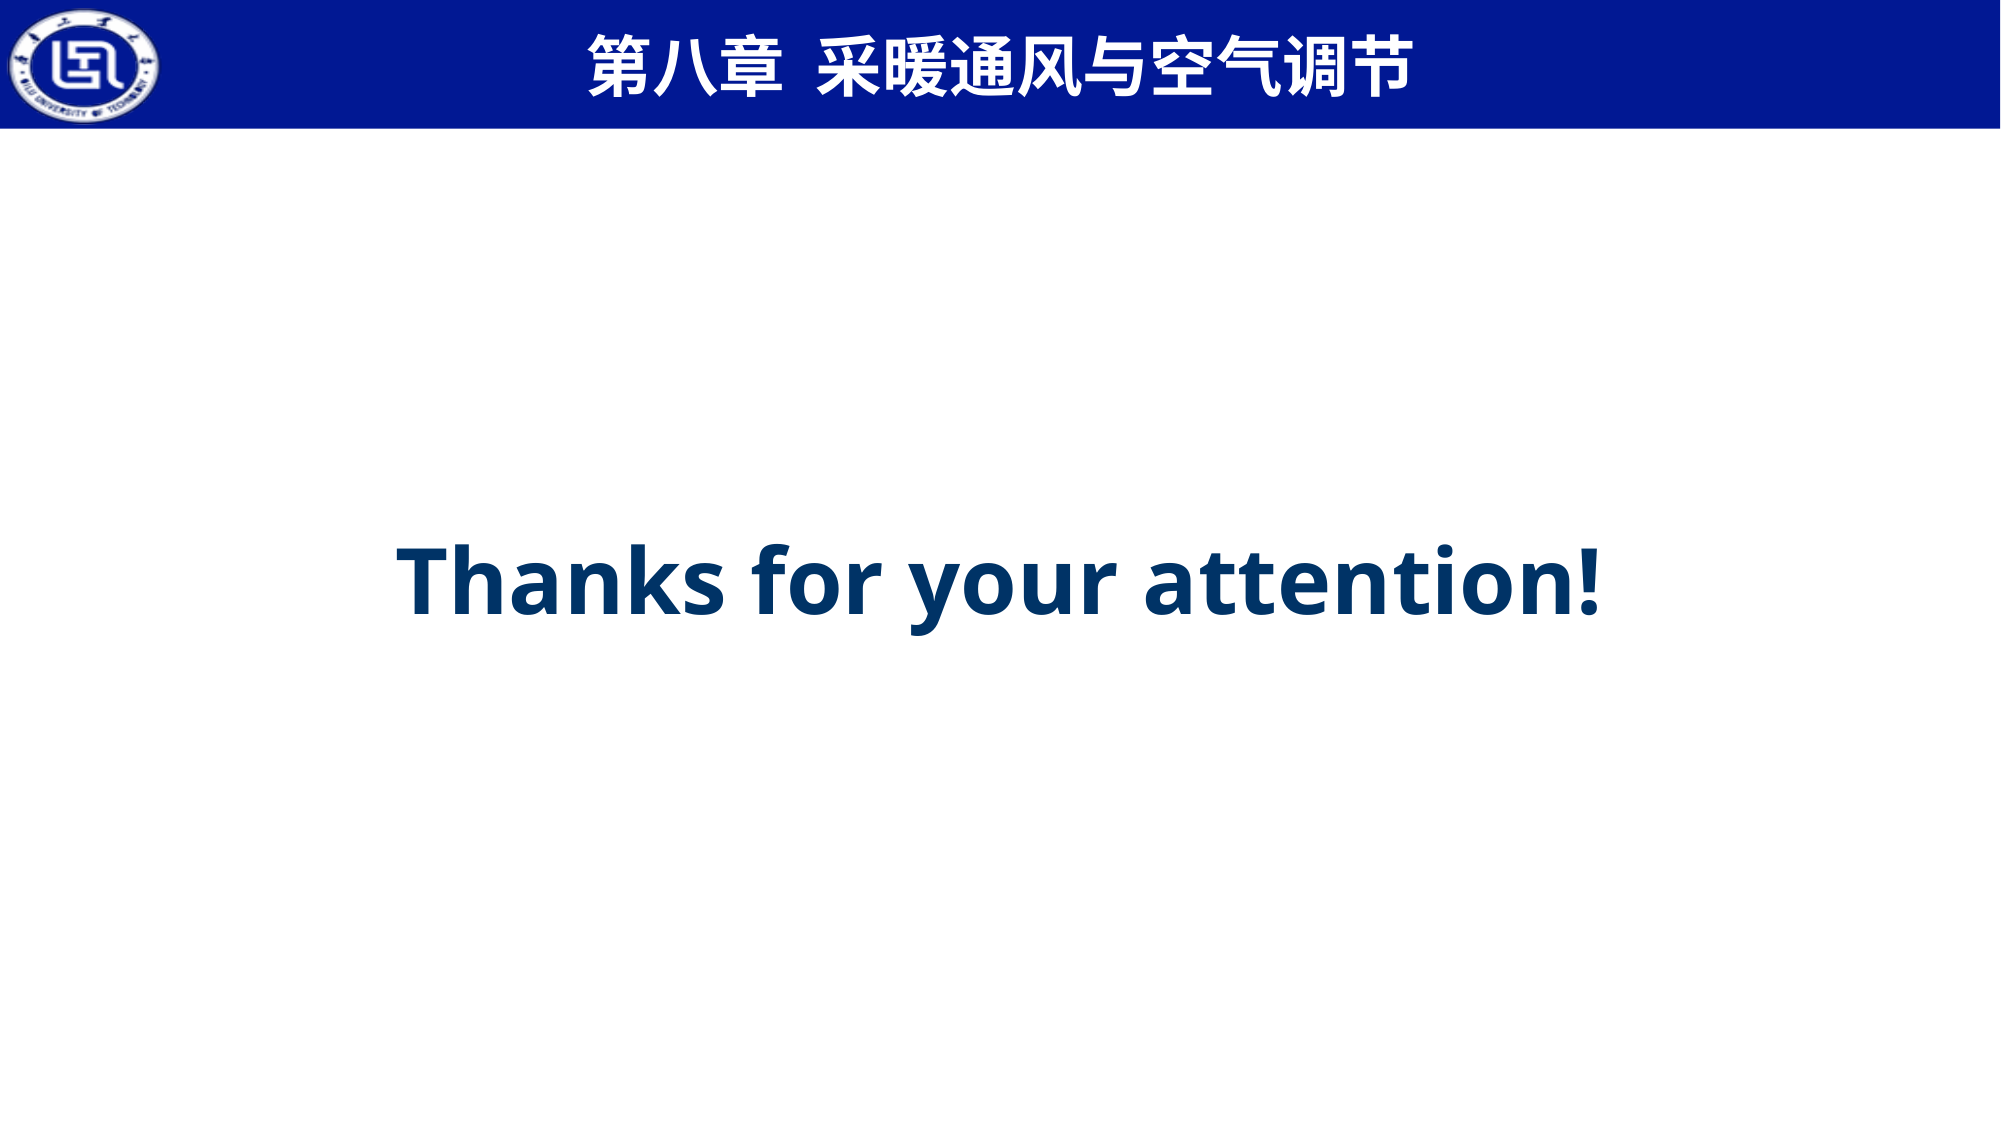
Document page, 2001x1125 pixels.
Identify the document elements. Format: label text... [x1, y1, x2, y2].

text_box Thanks for your attention! [324, 515, 1675, 703]
picture [2, 7, 164, 126]
